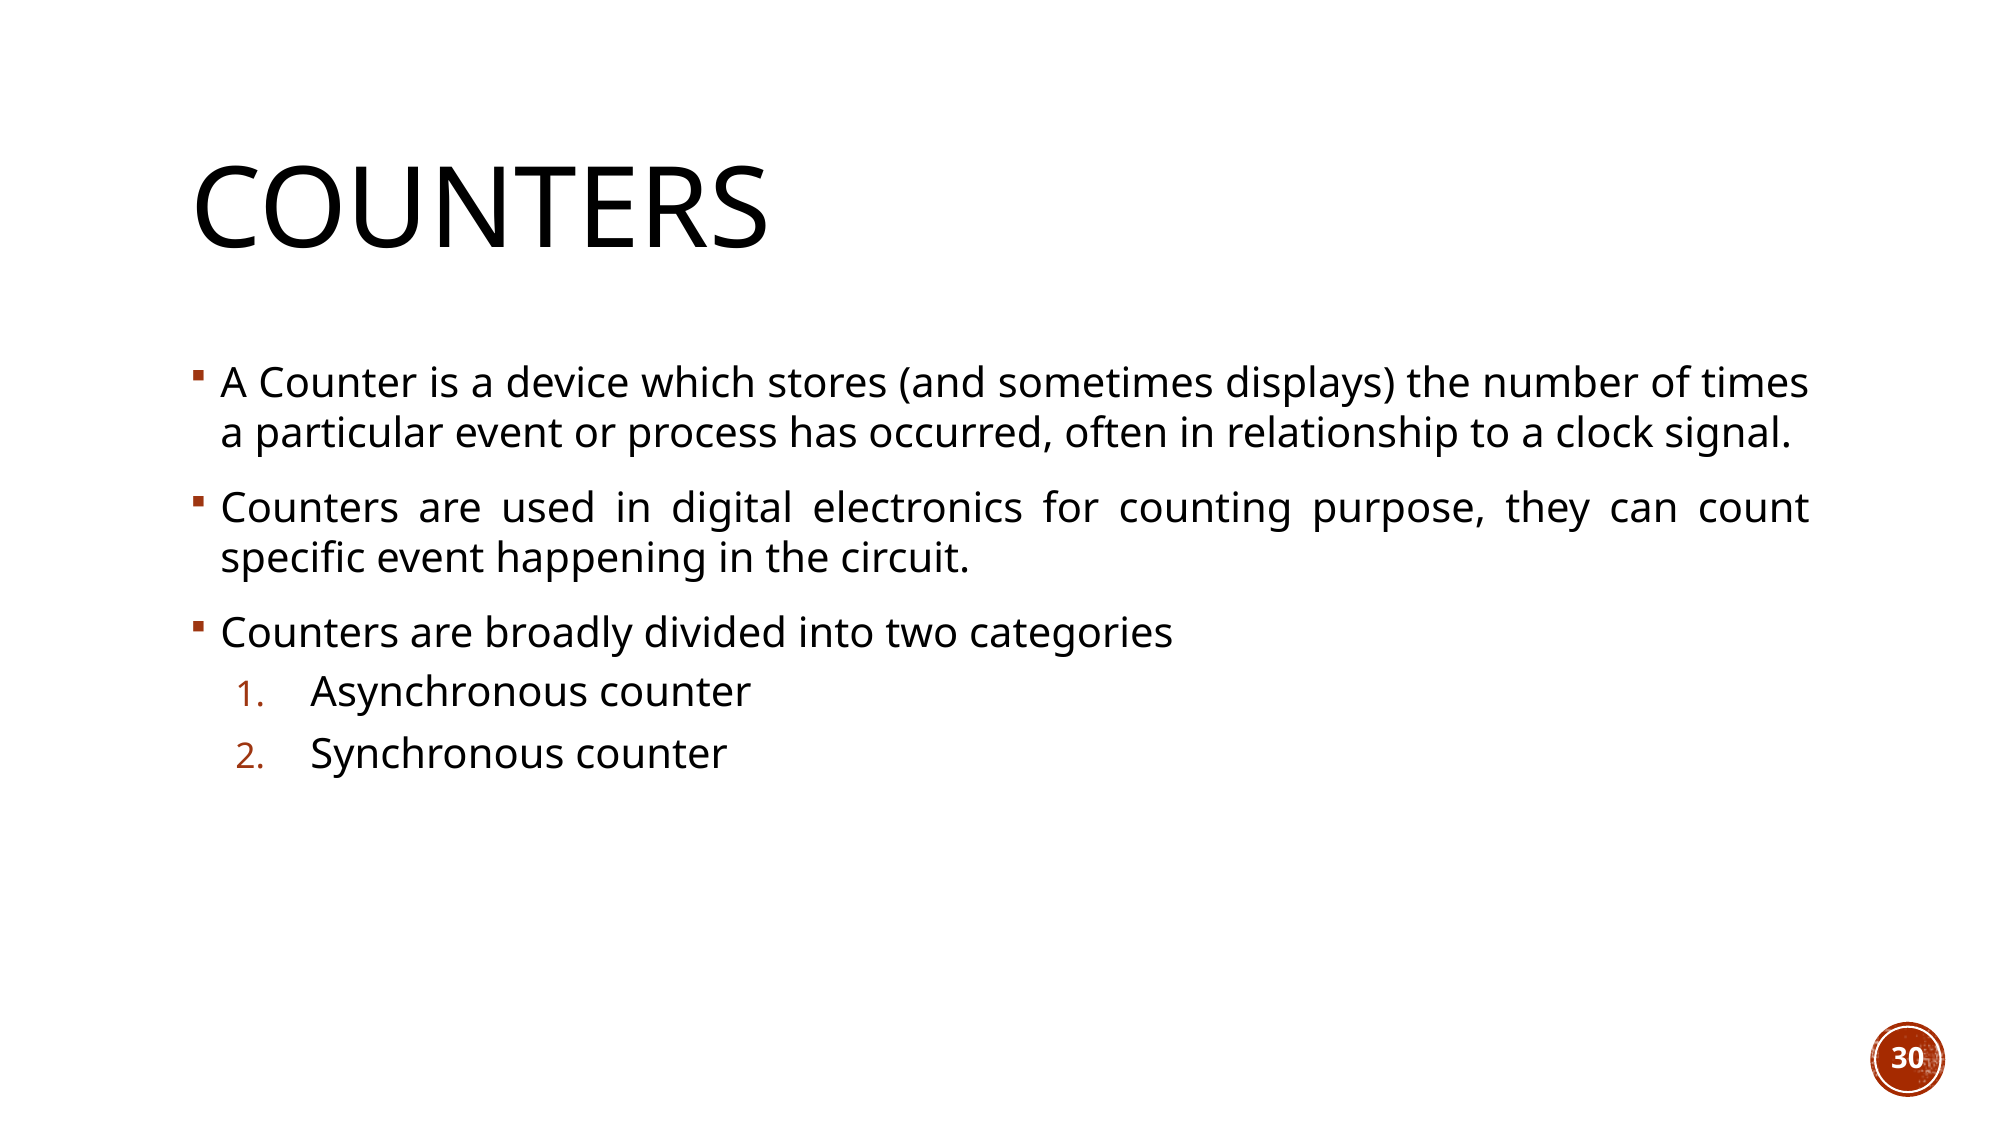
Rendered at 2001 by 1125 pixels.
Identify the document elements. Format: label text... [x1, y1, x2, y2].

list A Counter is a device which stores (and sometimes displays) the number of times a particular event or process has occurred, often in relationship to a clock signal. Counters are used in digital electronics for counting purpose, they can count specific event happening in the circuit. Counters are broadly divided into two categories Asynchronous counter Synchronous counter [175, 348, 1826, 1013]
slide_number 30 [1855, 1028, 1961, 1089]
title Counters [175, 79, 1826, 344]
